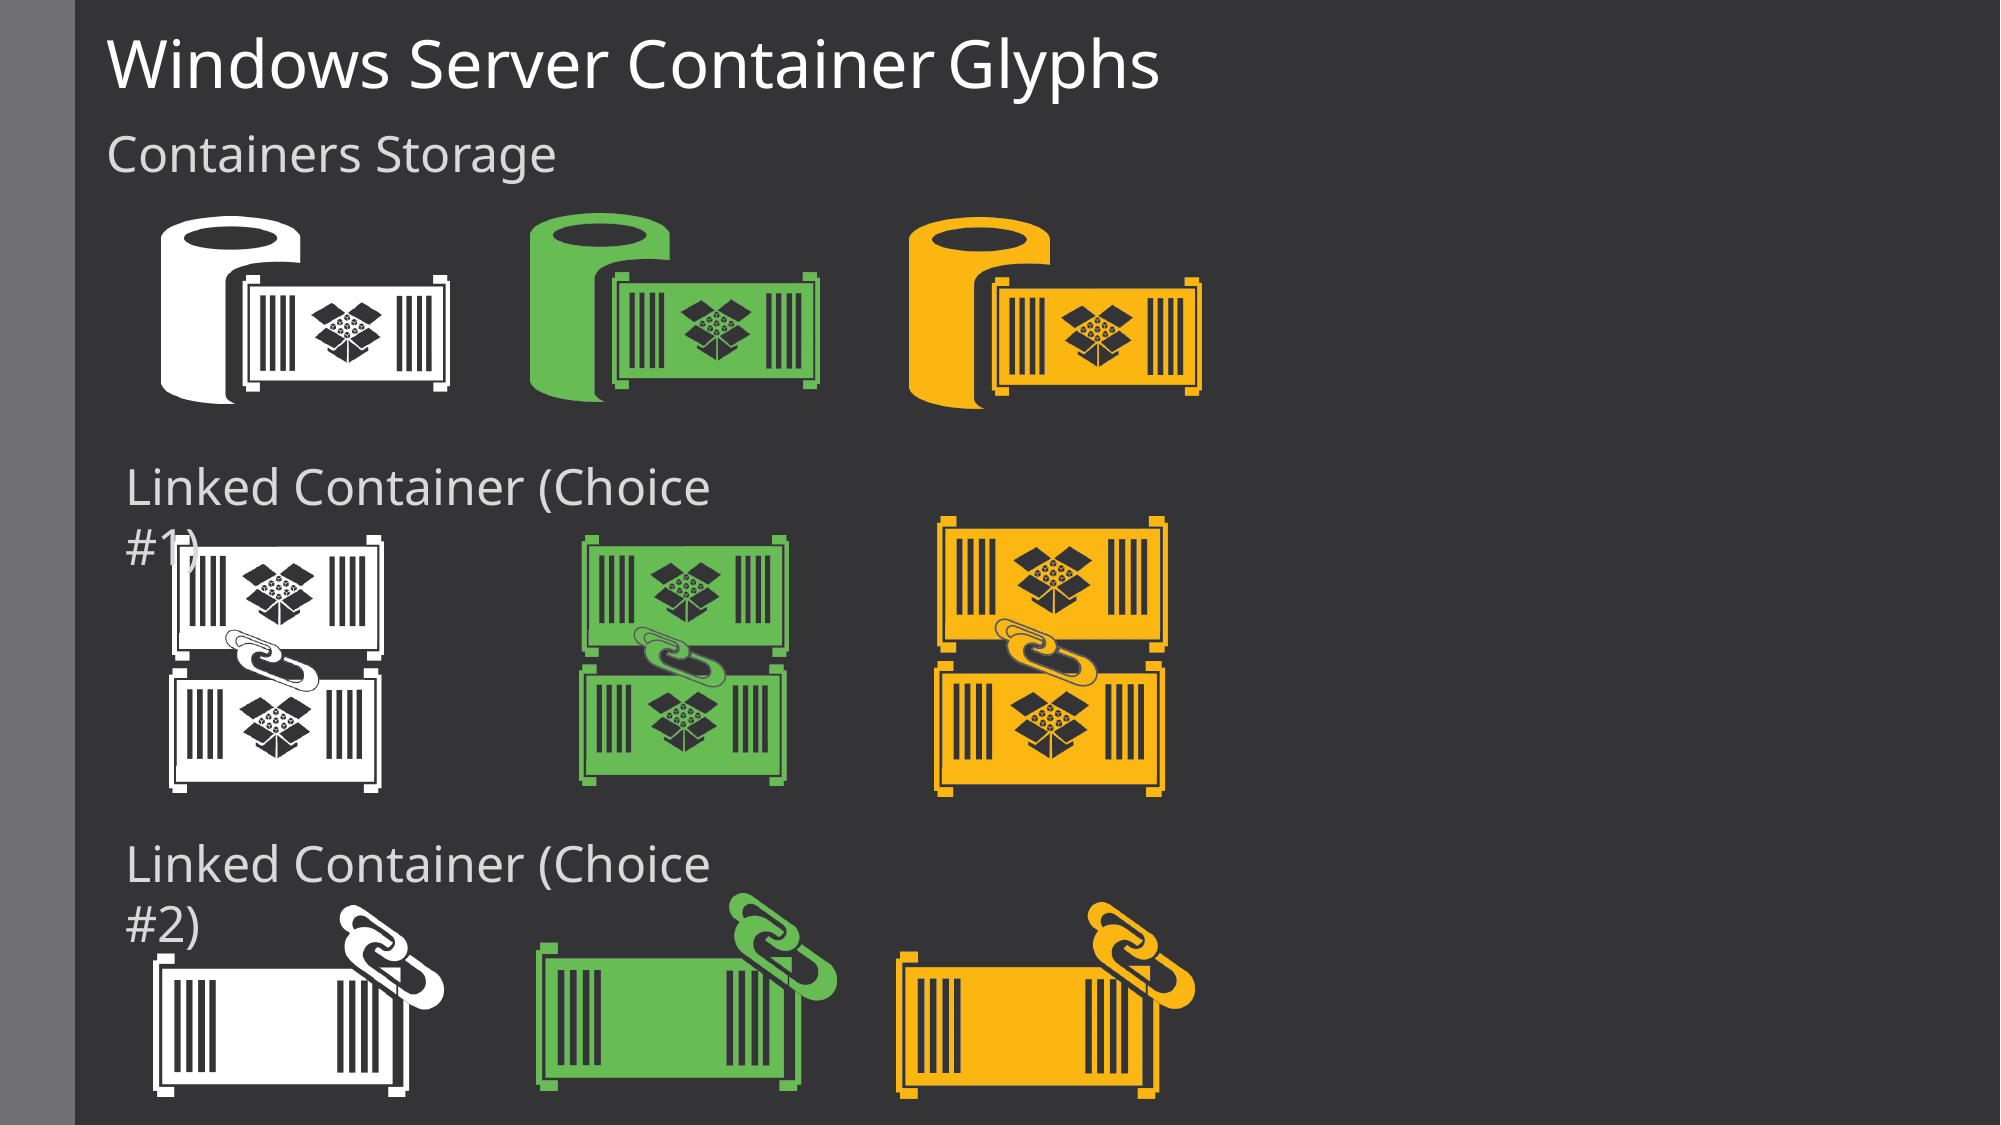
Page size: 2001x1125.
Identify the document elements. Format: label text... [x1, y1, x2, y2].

picture [896, 902, 1196, 1099]
picture [161, 216, 450, 404]
picture [934, 516, 1168, 798]
picture [529, 213, 820, 402]
text_box Linked Container (Choice #1) [110, 448, 778, 583]
picture [153, 905, 444, 1097]
text_box Linked Container (Choice #2) [110, 825, 778, 961]
picture [535, 892, 837, 1091]
picture [579, 534, 789, 787]
text_box Containers Storage [92, 115, 760, 190]
text_box Windows Server Container Glyphs [92, 14, 1207, 110]
picture [168, 534, 384, 793]
picture [909, 217, 1203, 409]
